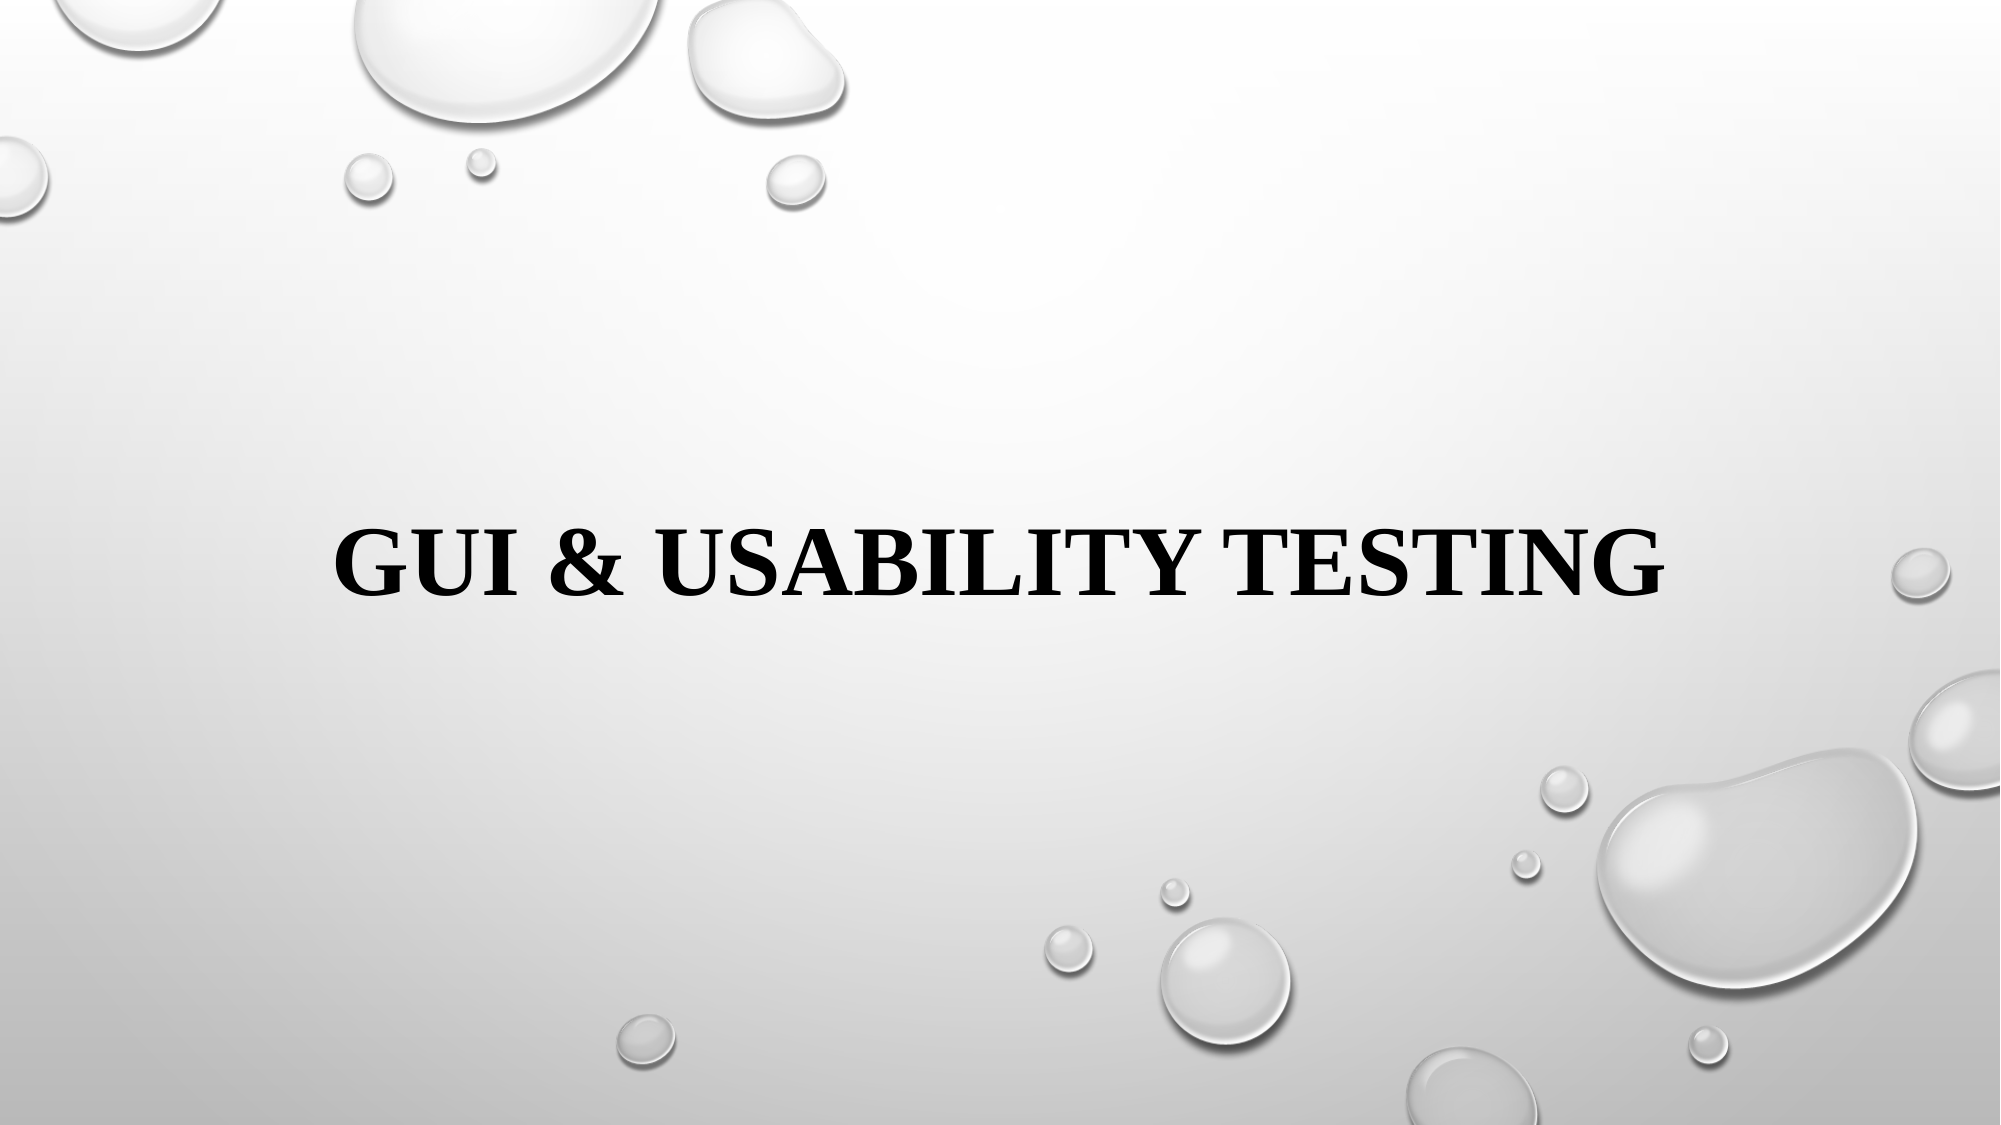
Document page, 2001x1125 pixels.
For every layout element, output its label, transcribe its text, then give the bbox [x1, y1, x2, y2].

picture [0, 0, 2000, 1125]
title GUI & Usability testing [287, 213, 1713, 625]
